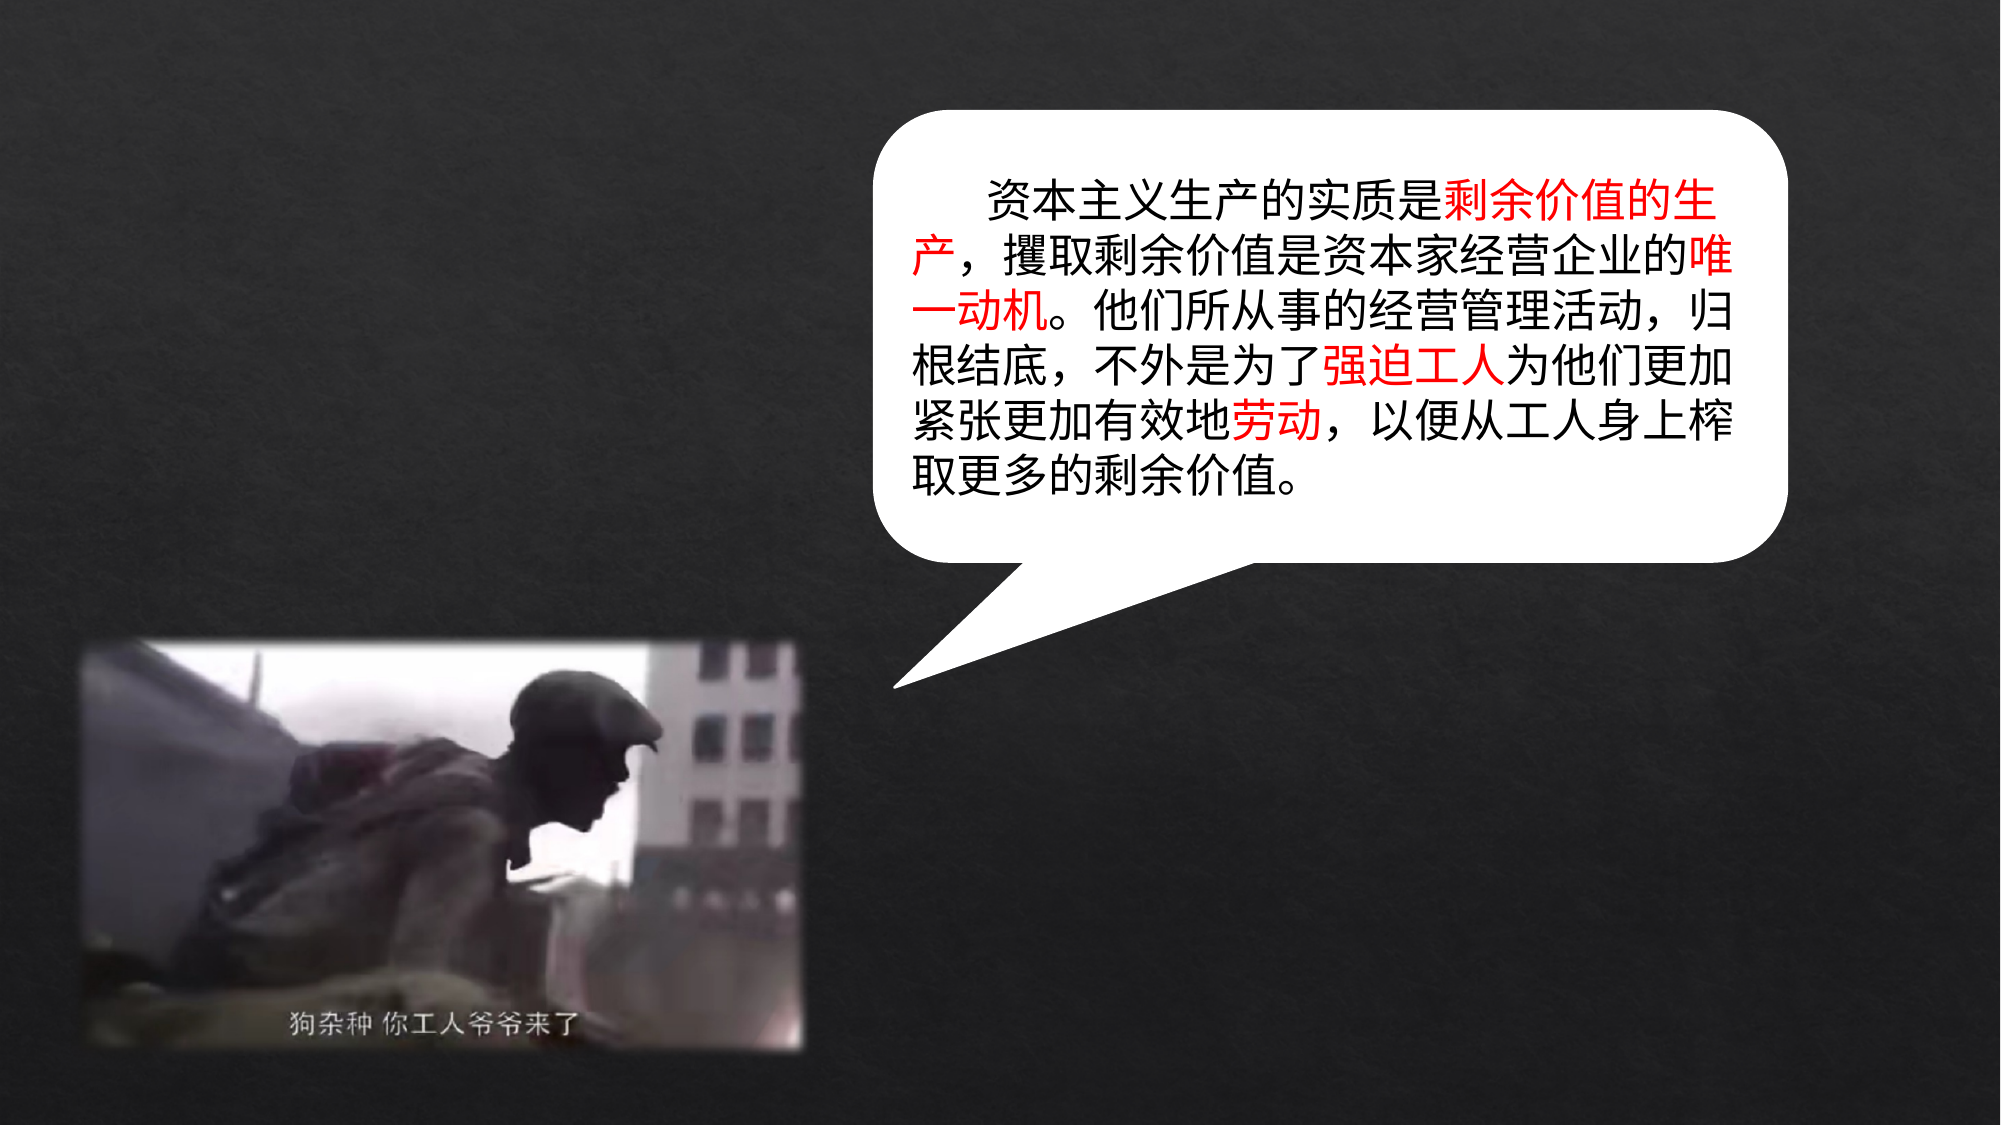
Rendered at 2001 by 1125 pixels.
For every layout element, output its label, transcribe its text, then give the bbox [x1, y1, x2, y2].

picture [71, 632, 811, 1059]
text_box 资本主义生产的实质是剩余价值的生产，攫取剩余价值是资本家经营企业的唯一动机。他们所从事的经营管理活动，归根结底，不外是为了强迫工人为他们更加紧张更加有效地劳动，以便从工人身上榨取更多的剩余价值。 [872, 109, 1789, 689]
